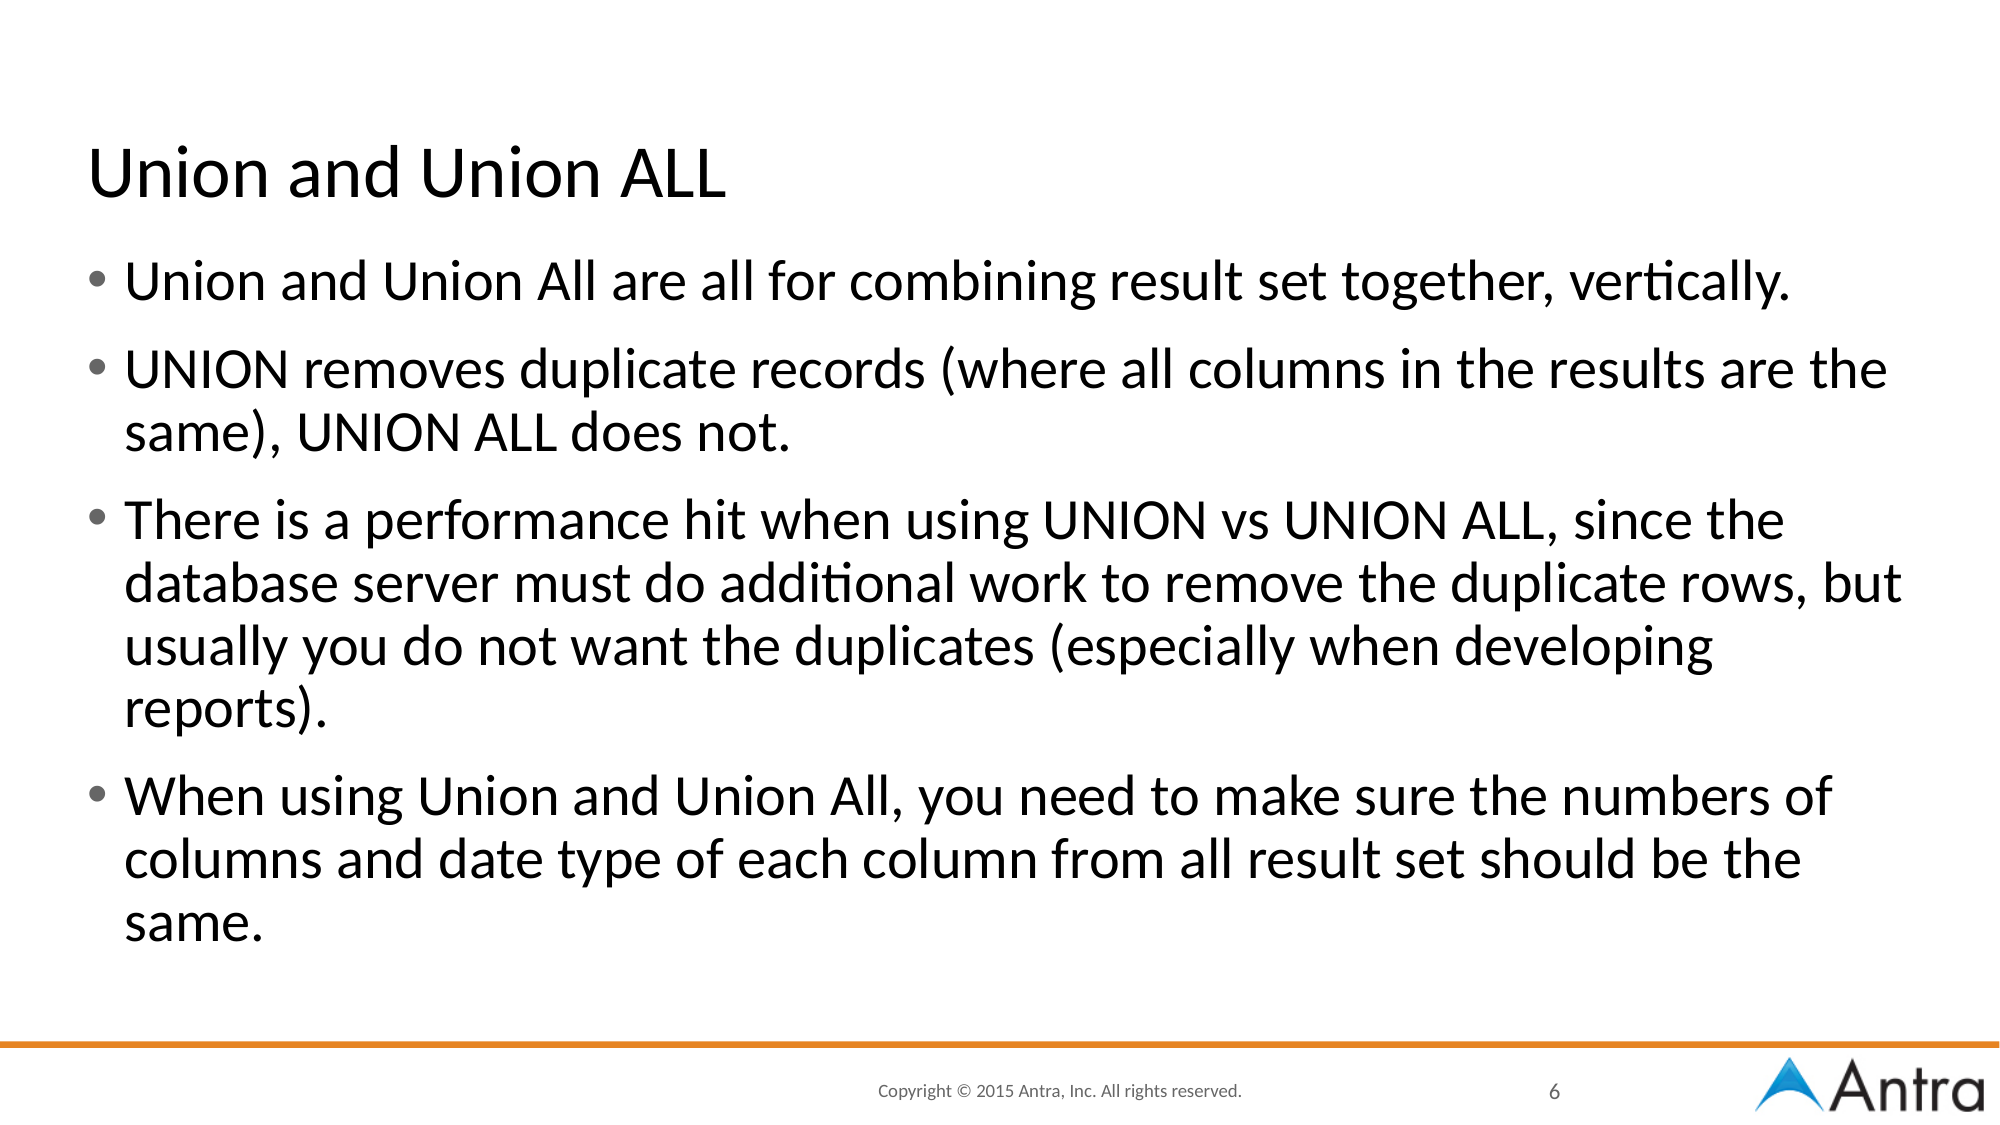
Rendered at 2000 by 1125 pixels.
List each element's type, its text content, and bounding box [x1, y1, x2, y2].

picture [1744, 1048, 1994, 1122]
title Union and Union ALL [87, 66, 1913, 213]
list Union and Union All are all for combining result set together, vertically. UNION removes duplicate records (where all columns in the results are the same), UNION ALL does not. There is a performance hit when using UNION vs UNION ALL, since the database server must do additional work to remove the duplicate rows, but usually you do not want the duplicates (especially when developing reports). When using Union and Union All, you need to make sure the numbers of columns and date type of each column from all result set should be the same. [87, 249, 1913, 975]
slide_number 6 [1498, 1075, 1561, 1106]
